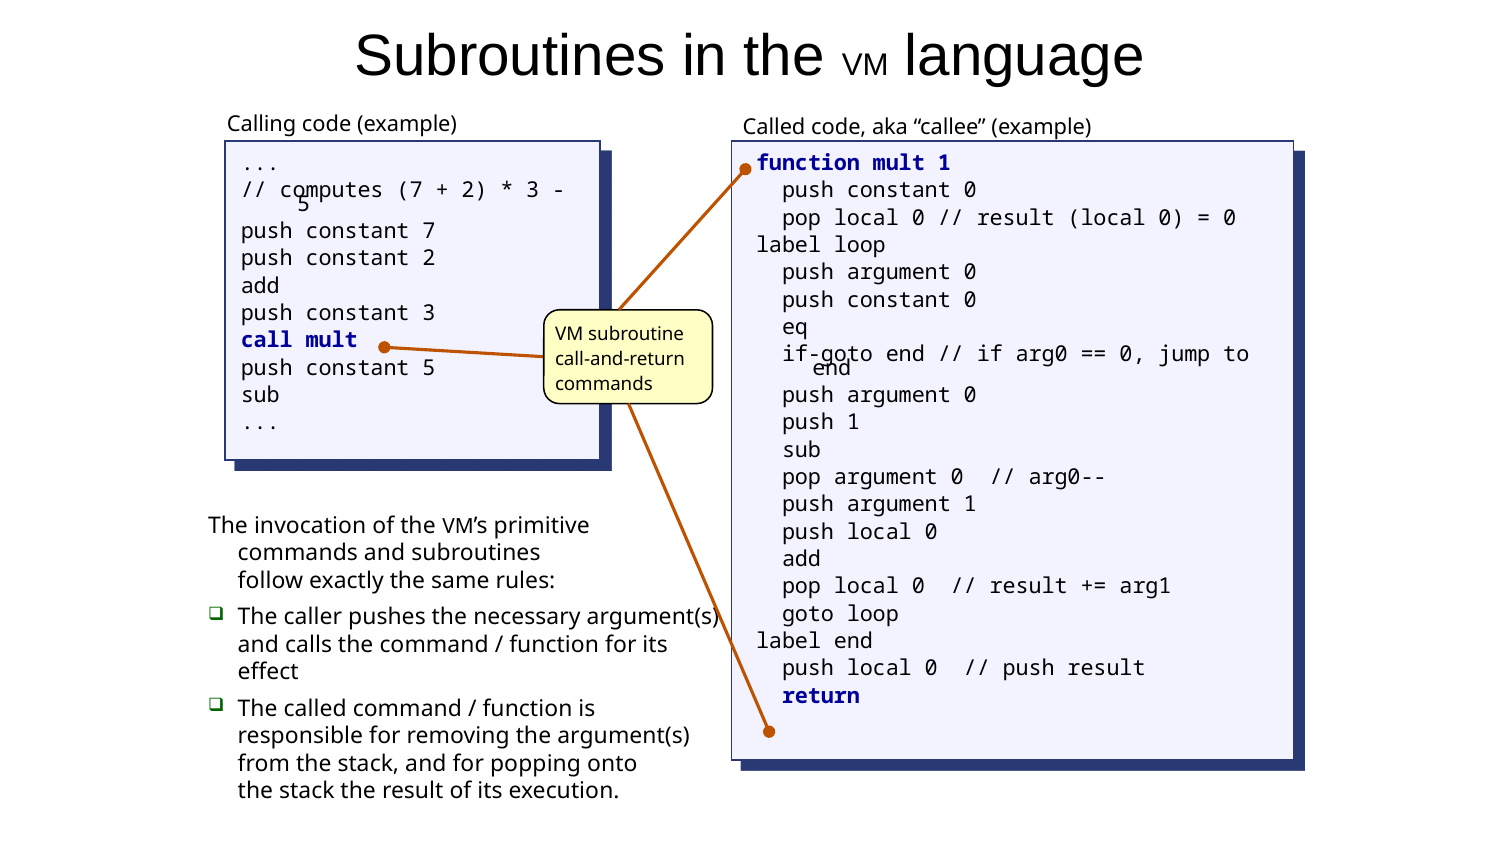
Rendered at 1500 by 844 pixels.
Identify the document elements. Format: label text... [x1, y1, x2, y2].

text_box function mult 1 push constant 0 pop local 0 // result (local 0) = 0 label loop push argument 0 push constant 0 eq if-goto end // if arg0 == 0, jump to end push argument 0 push 1 sub pop argument 0 // arg0-- push argument 1 push local 0 add pop local 0 // result += arg1 goto loop label end push local 0 // push result return [731, 141, 1294, 760]
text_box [384, 168, 770, 732]
text_box Called code, aka “callee” (example) [731, 106, 1144, 160]
title Subroutines in the VM language [51, 2, 1449, 97]
text_box The invocation of the VM’s primitive commands and subroutines follow exactly the same rules: The caller pushes the necessary argument(s) and calls the command / function for its effect The called command / function is responsible for removing the argument(s) from the stack, and for popping onto the stack the result of its execution. [196, 504, 732, 824]
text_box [215, 103, 601, 461]
